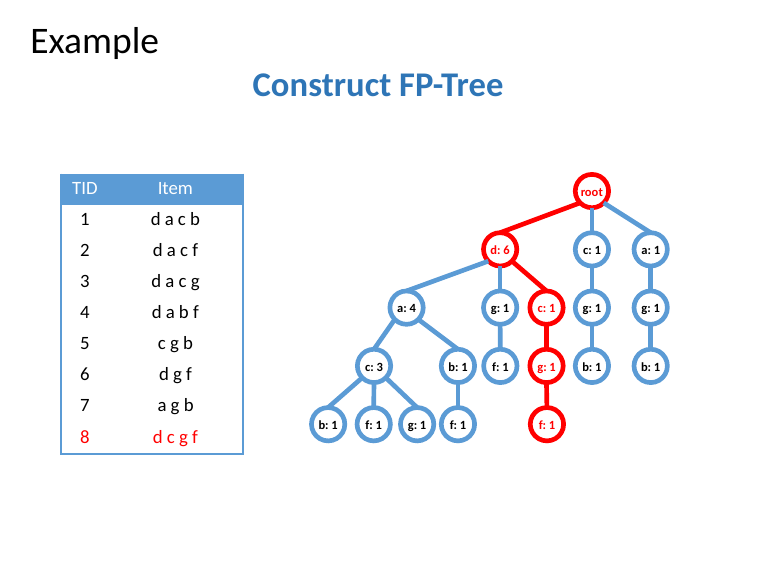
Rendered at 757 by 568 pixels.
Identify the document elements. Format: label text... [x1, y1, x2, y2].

table_cell 4 [62, 299, 108, 330]
text_box b: 1 [632, 348, 669, 384]
text_box a: 4 [388, 290, 425, 326]
title Construct FP-Tree [51, 30, 705, 140]
table_cell 6 [62, 361, 108, 392]
text_box f: 1 [440, 406, 476, 442]
table_cell a g b [108, 392, 242, 423]
text_box g: 1 [482, 290, 518, 325]
text_box f: 1 [356, 406, 392, 442]
text_box g: 1 [399, 406, 435, 442]
table_cell 2 [62, 237, 108, 268]
text_box f: 1 [529, 406, 565, 442]
table_header Item [108, 175, 242, 205]
text_box d: 6 [482, 231, 518, 267]
table_cell 1 [62, 205, 108, 237]
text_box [511, 261, 547, 291]
table_cell 7 [62, 392, 108, 423]
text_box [328, 377, 363, 408]
table_cell 3 [62, 268, 108, 299]
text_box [603, 202, 651, 233]
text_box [418, 319, 458, 350]
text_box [385, 377, 418, 408]
text_box g: 1 [574, 290, 610, 326]
table_cell d a c f [108, 237, 242, 268]
text_box c: 3 [356, 348, 392, 384]
table_cell d c g f [108, 423, 242, 453]
text_box c: 1 [574, 231, 610, 267]
table_cell d a c b [108, 205, 242, 237]
text_box a: 1 [632, 231, 669, 267]
table_cell 8 [62, 423, 108, 453]
text_box f: 1 [482, 348, 519, 384]
table_cell 5 [62, 330, 108, 361]
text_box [373, 319, 395, 350]
table_cell d a b f [108, 299, 242, 330]
text_box g: 1 [632, 290, 669, 326]
text_box g: 1 [528, 348, 565, 384]
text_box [406, 261, 489, 291]
text_box root [574, 173, 610, 209]
text_box Example [15, 8, 179, 68]
table_header TID [62, 175, 108, 205]
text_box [500, 202, 581, 233]
table_cell d a c g [108, 268, 242, 299]
text_box b: 1 [440, 348, 476, 384]
table_cell c g b [108, 330, 242, 361]
text_box b: 1 [310, 406, 346, 442]
text_box b: 1 [574, 348, 610, 384]
text_box c: 1 [528, 290, 565, 326]
table_cell d g f [108, 361, 242, 392]
